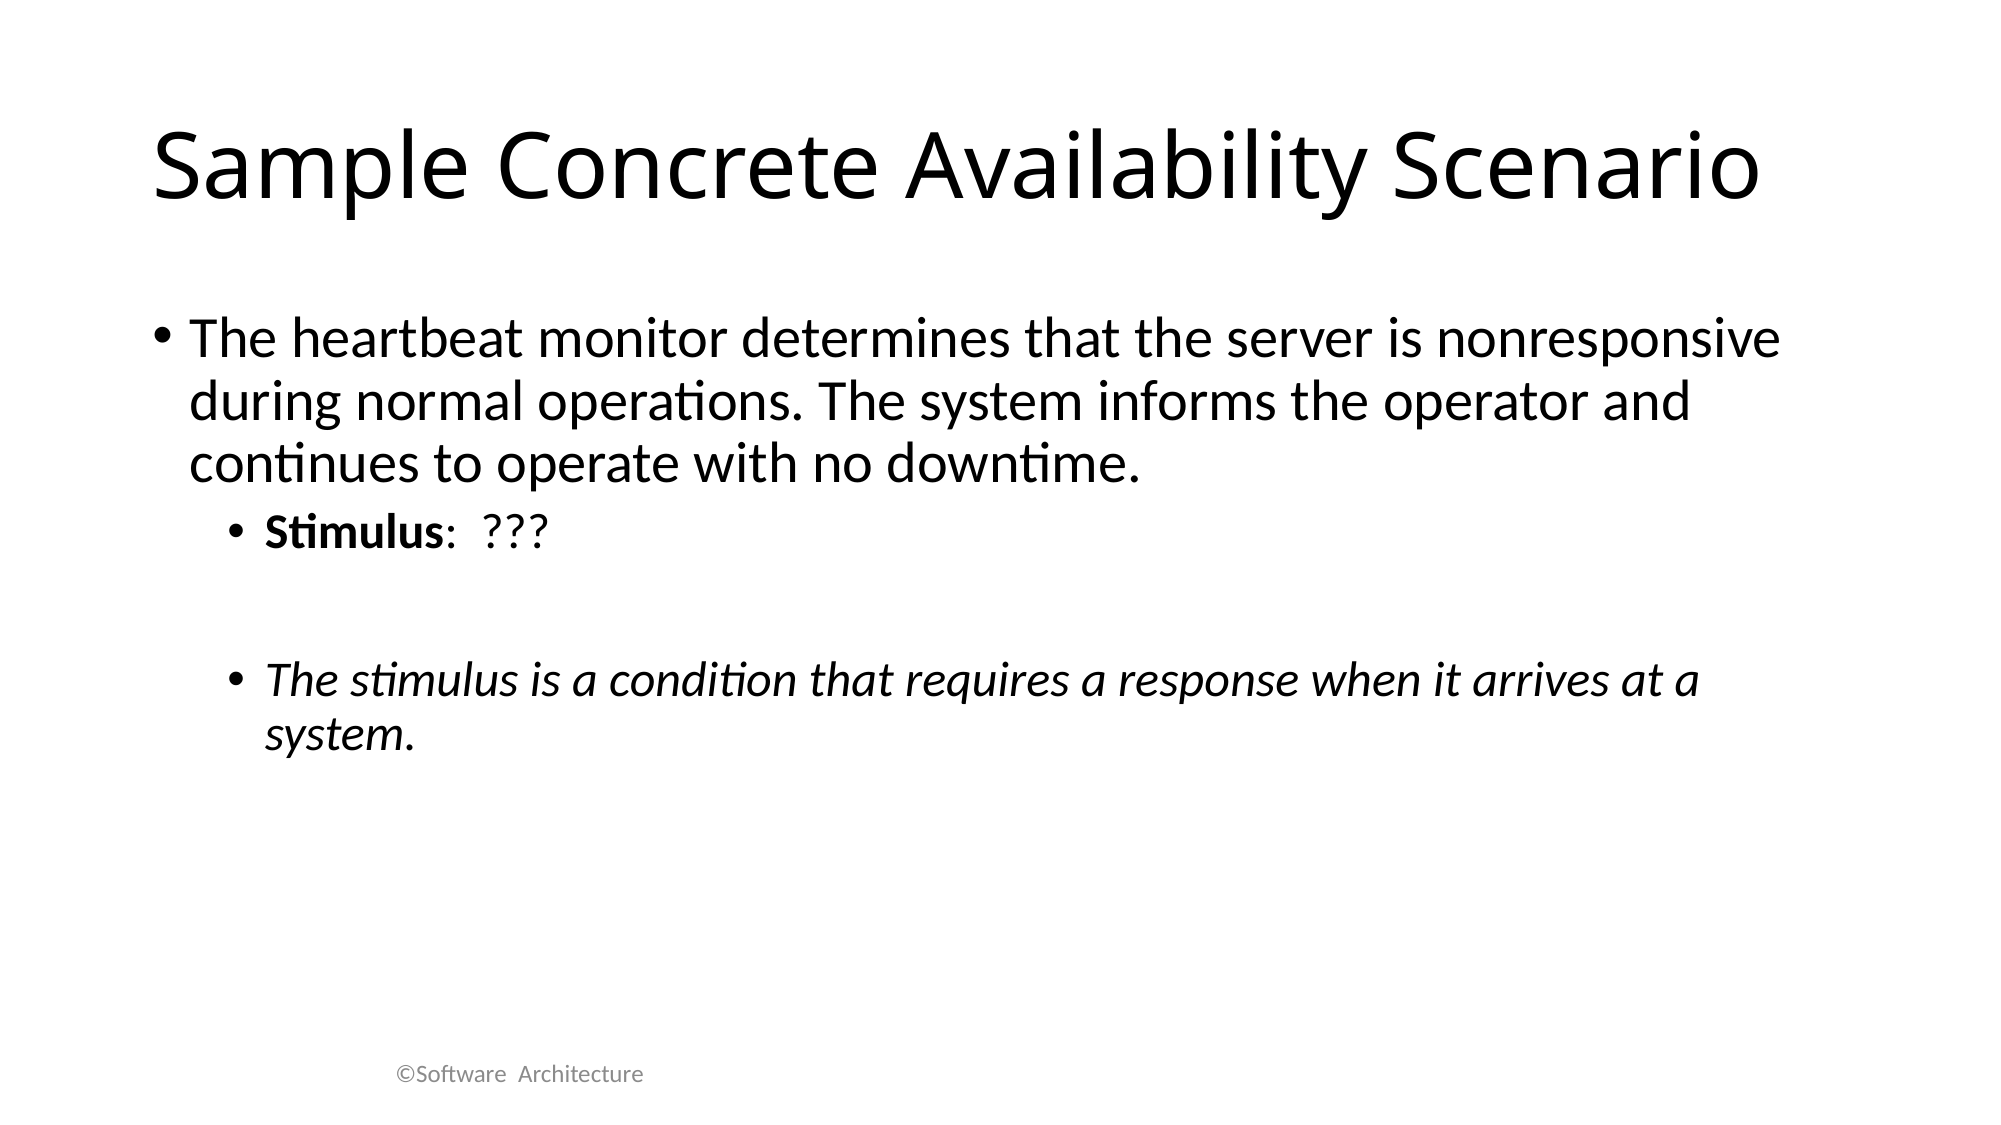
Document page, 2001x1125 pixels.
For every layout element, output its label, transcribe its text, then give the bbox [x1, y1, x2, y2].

list The heartbeat monitor determines that the server is nonresponsive during normal operations. The system informs the operator and continues to operate with no downtime. Stimulus: ??? The stimulus is a condition that requires a response when it arrives at a system. [137, 299, 1863, 1014]
title Sample Concrete Availability Scenario [137, 59, 1863, 278]
footer ©Software Architecture [0, 1042, 1040, 1103]
